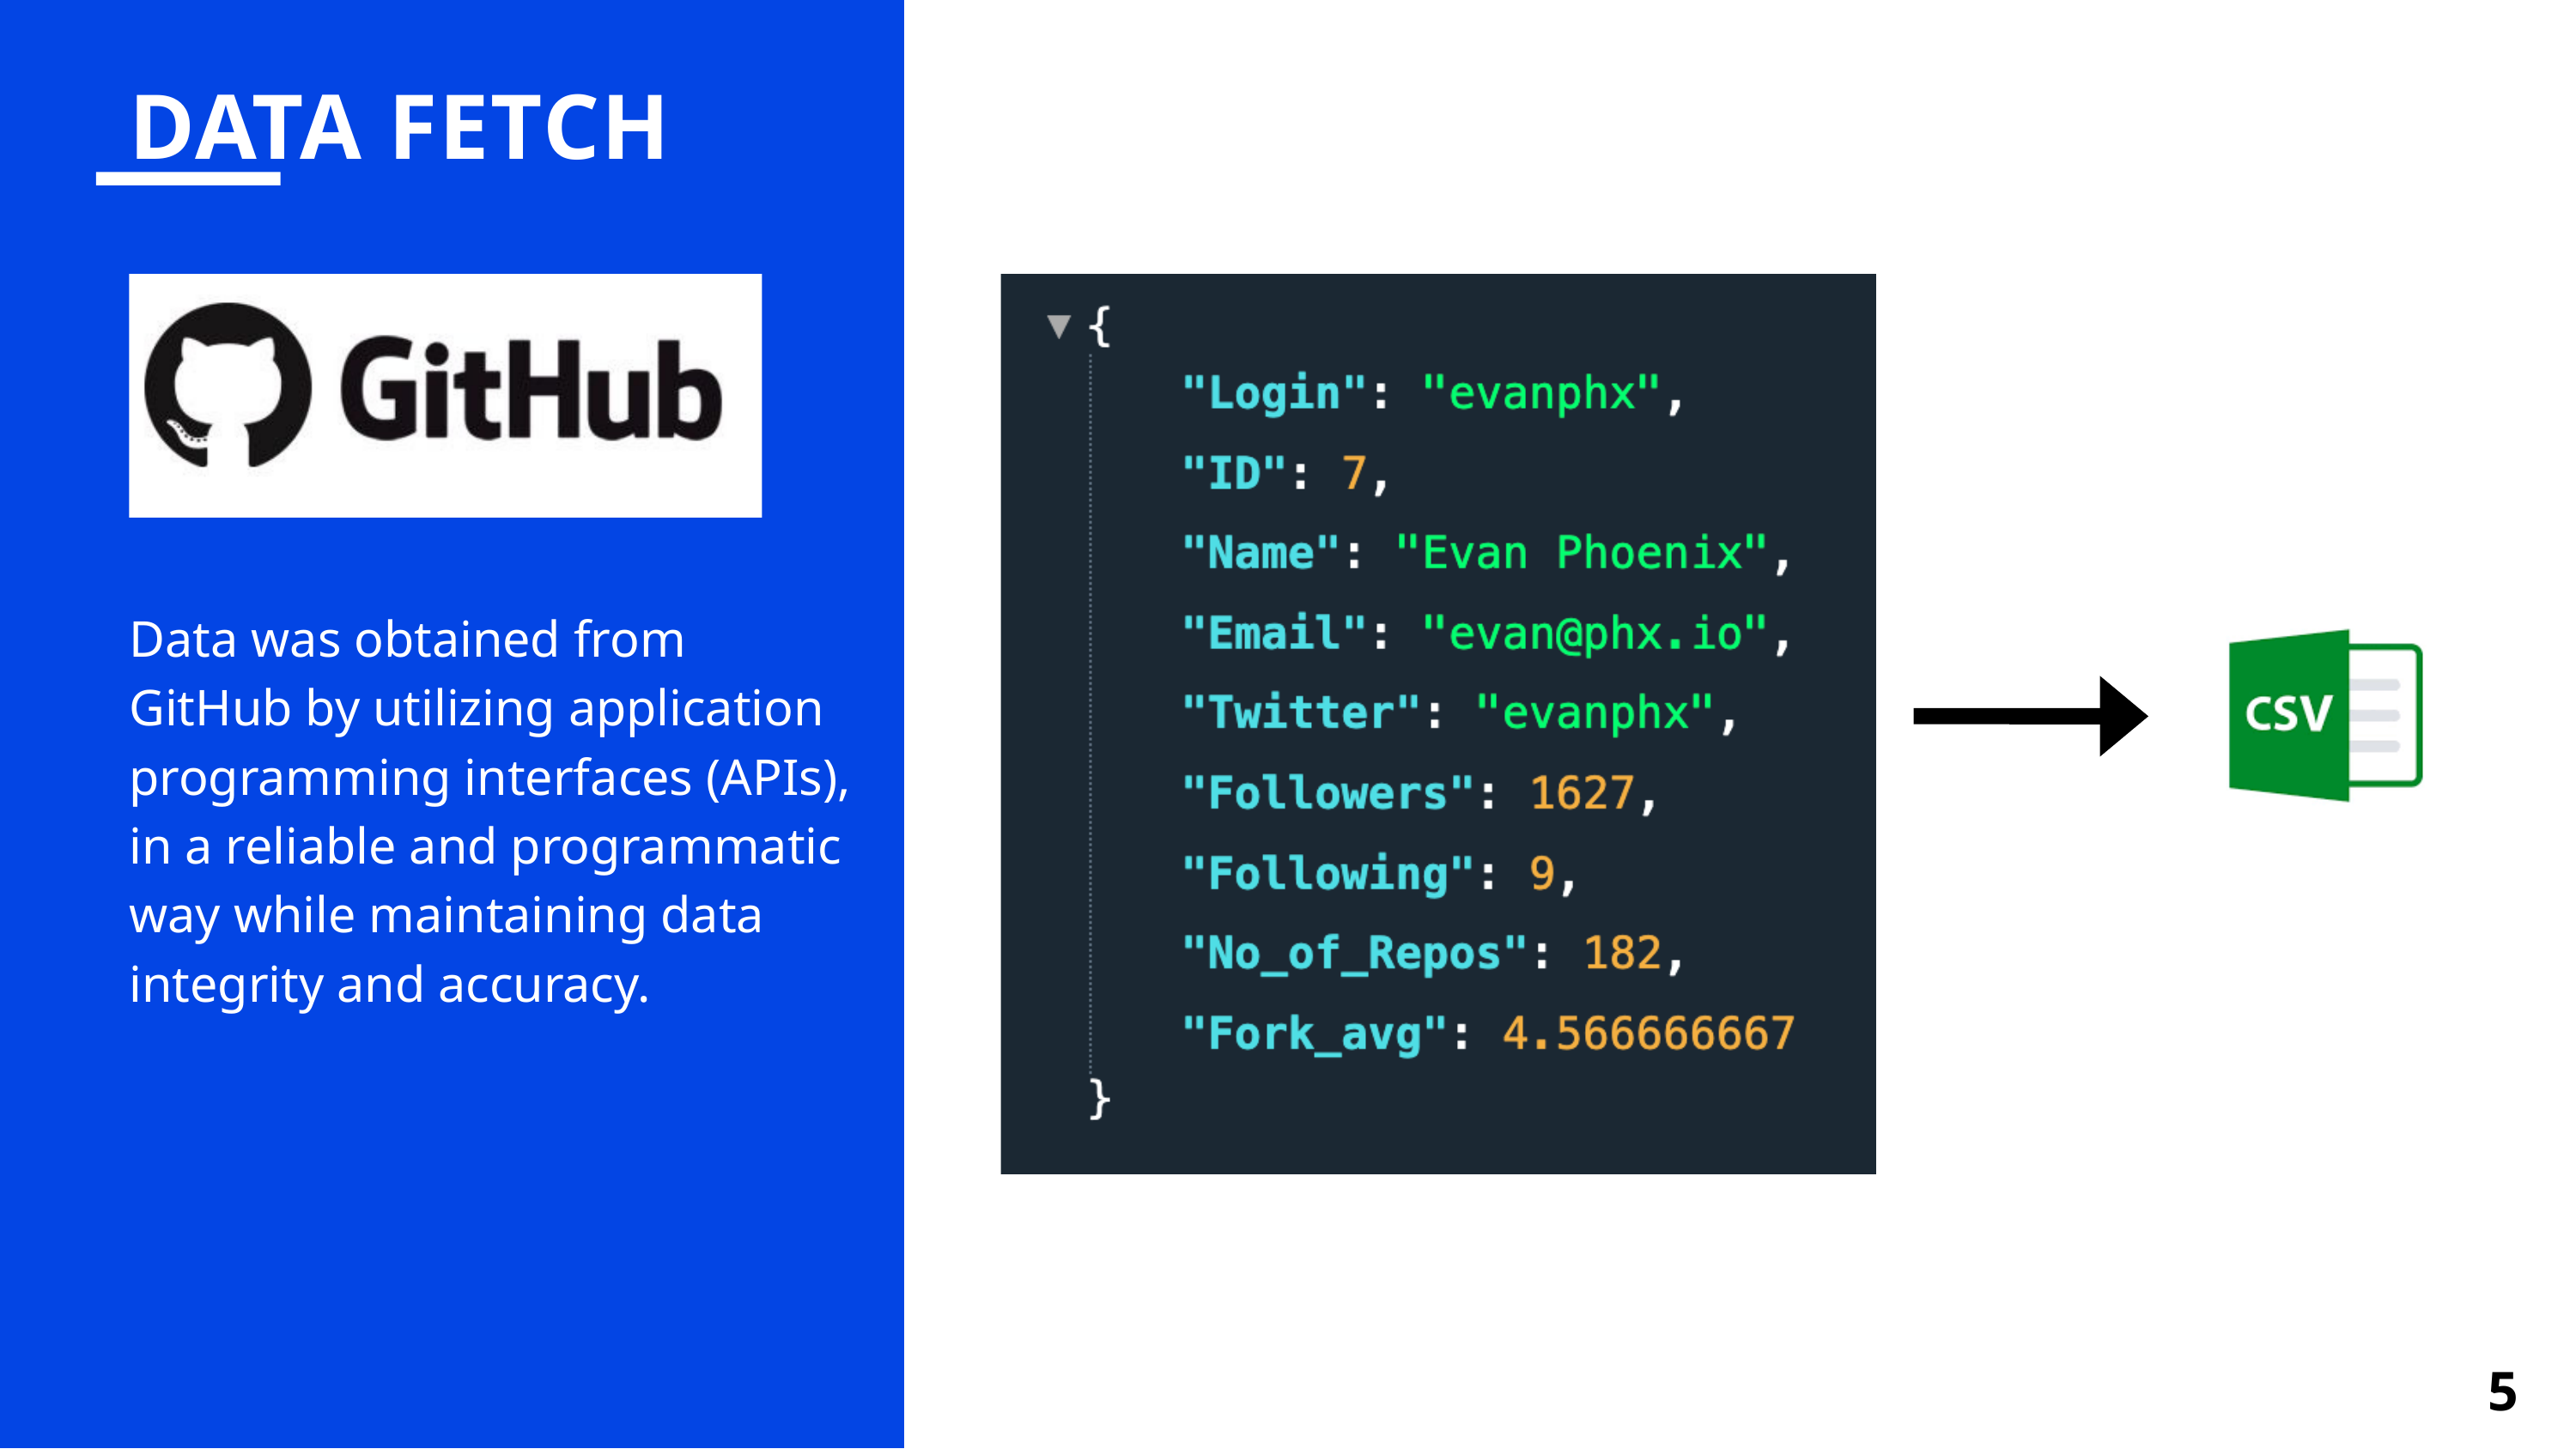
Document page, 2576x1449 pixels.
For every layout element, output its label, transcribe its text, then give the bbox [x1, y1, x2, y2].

text_box [1913, 707, 2149, 725]
text_box 5 [2470, 1346, 2537, 1422]
text_box [1000, 274, 1876, 1174]
text_box [2185, 573, 2464, 858]
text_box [0, 0, 904, 1449]
